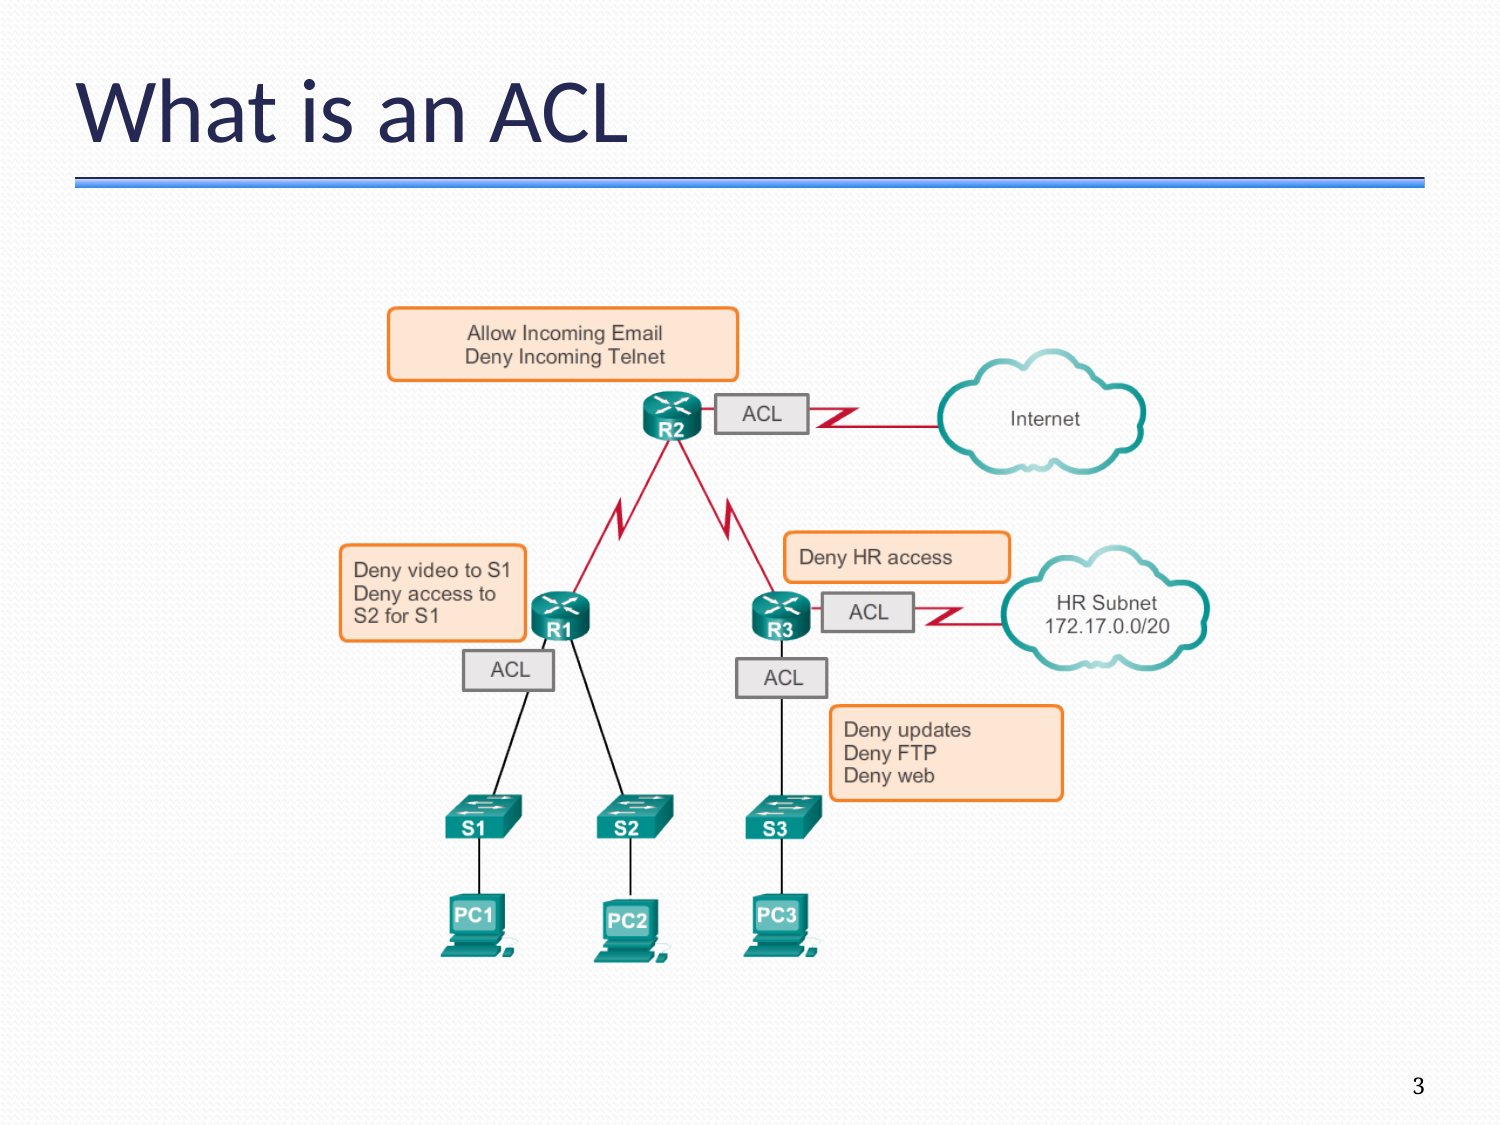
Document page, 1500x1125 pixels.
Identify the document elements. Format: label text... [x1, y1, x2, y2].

title What is an ACL [75, 10, 1425, 162]
picture [75, 177, 1425, 188]
slide_number 3 [1299, 1042, 1425, 1103]
picture [280, 278, 1219, 983]
